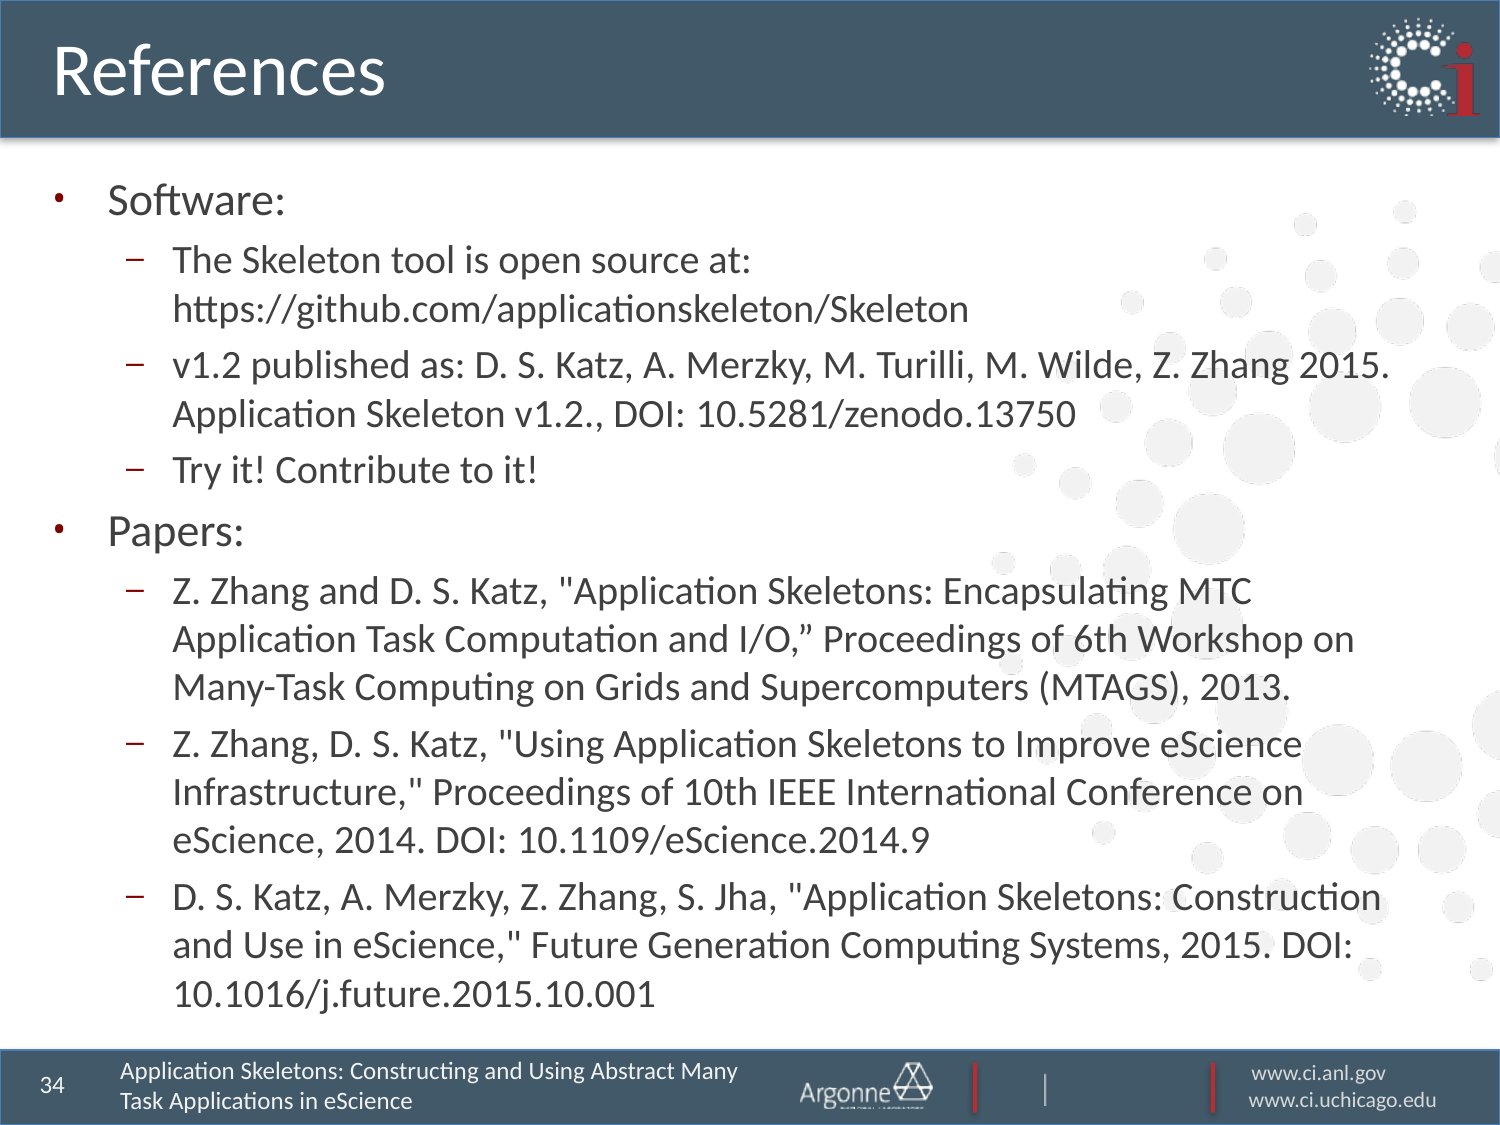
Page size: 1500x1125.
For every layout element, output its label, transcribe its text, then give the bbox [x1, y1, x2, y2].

list Software: The Skeleton tool is open source at: https://github.com/applicationskeleton/Skeleton v1.2 published as: D. S. Katz, A. Merzky, M. Turilli, M. Wilde, Z. Zhang 2015. Application Skeleton v1.2., DOI: 10.5281/zenodo.13750 Try it! Contribute to it! Papers: Z. Zhang and D. S. Katz, "Application Skeletons: Encapsulating MTC Application Task Computation and I/O,” Proceedings of 6th Workshop on Many-Task Computing on Grids and Supercomputers (MTAGS), 2013. Z. Zhang, D. S. Katz, "Using Application Skeletons to Improve eScience Infrastructure," Proceedings of 10th IEEE International Conference on eScience, 2014. DOI: 10.1109/eScience.2014.9 D. S. Katz, A. Merzky, Z. Zhang, S. Jha, "Application Skeletons: Construction and Use in eScience," Future Generation Computing Systems, 2015. DOI: 10.1016/j.future.2015.10.001 [37, 162, 1441, 1025]
footer Application Skeletons: Constructing and Using Abstract Many Task Applications in eScience [105, 1046, 779, 1123]
title References [37, 0, 1313, 138]
